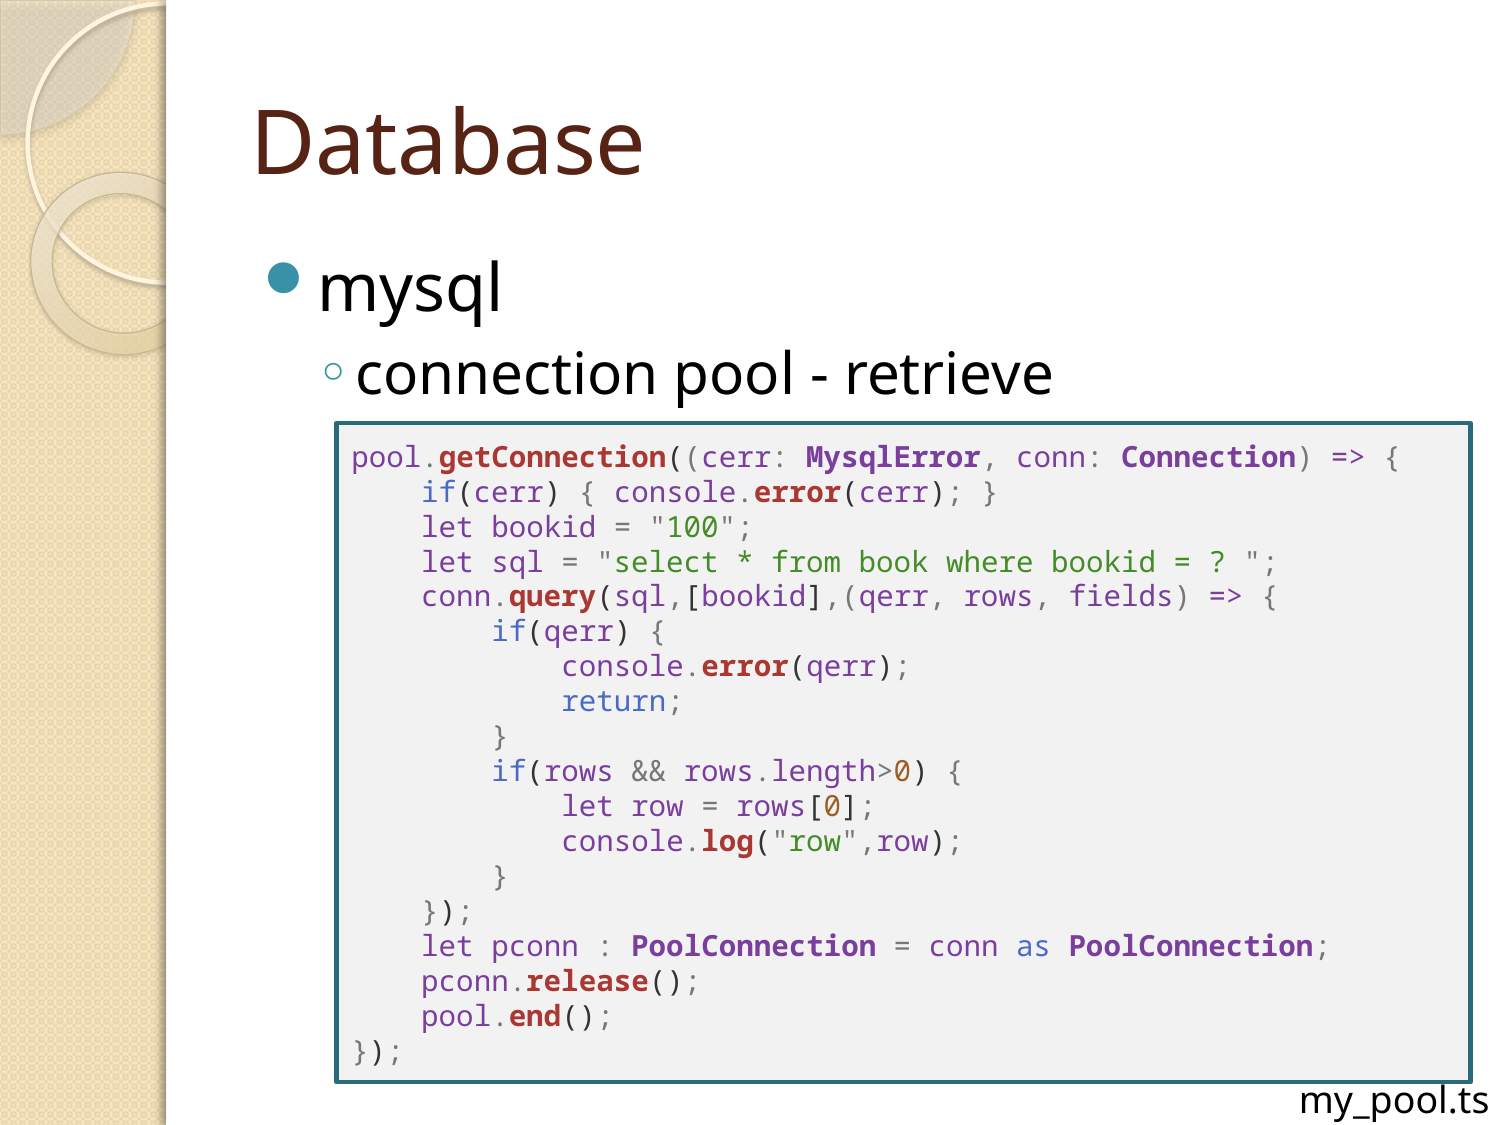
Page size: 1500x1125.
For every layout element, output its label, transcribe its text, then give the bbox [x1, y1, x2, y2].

list mysql connection pool - retrieve [235, 237, 1466, 1025]
text_box pool.getConnection((cerr: MysqlError, conn: Connection) => { if(cerr) { console.error(cerr); } let bookid = "100"; let sql = "select * from book where bookid = ? "; conn.query(sql,[bookid],(qerr, rows, fields) => { if(qerr) { console.error(qerr); return; } if(rows && rows.length>0) { let row = rows[0]; console.log("row",row); } }); let pconn : PoolConnection = conn as PoolConnection; pconn.release(); pool.end(); }); [334, 421, 1473, 1084]
text_box my_pool.ts [1284, 1068, 1500, 1125]
title Database [235, 45, 1466, 233]
